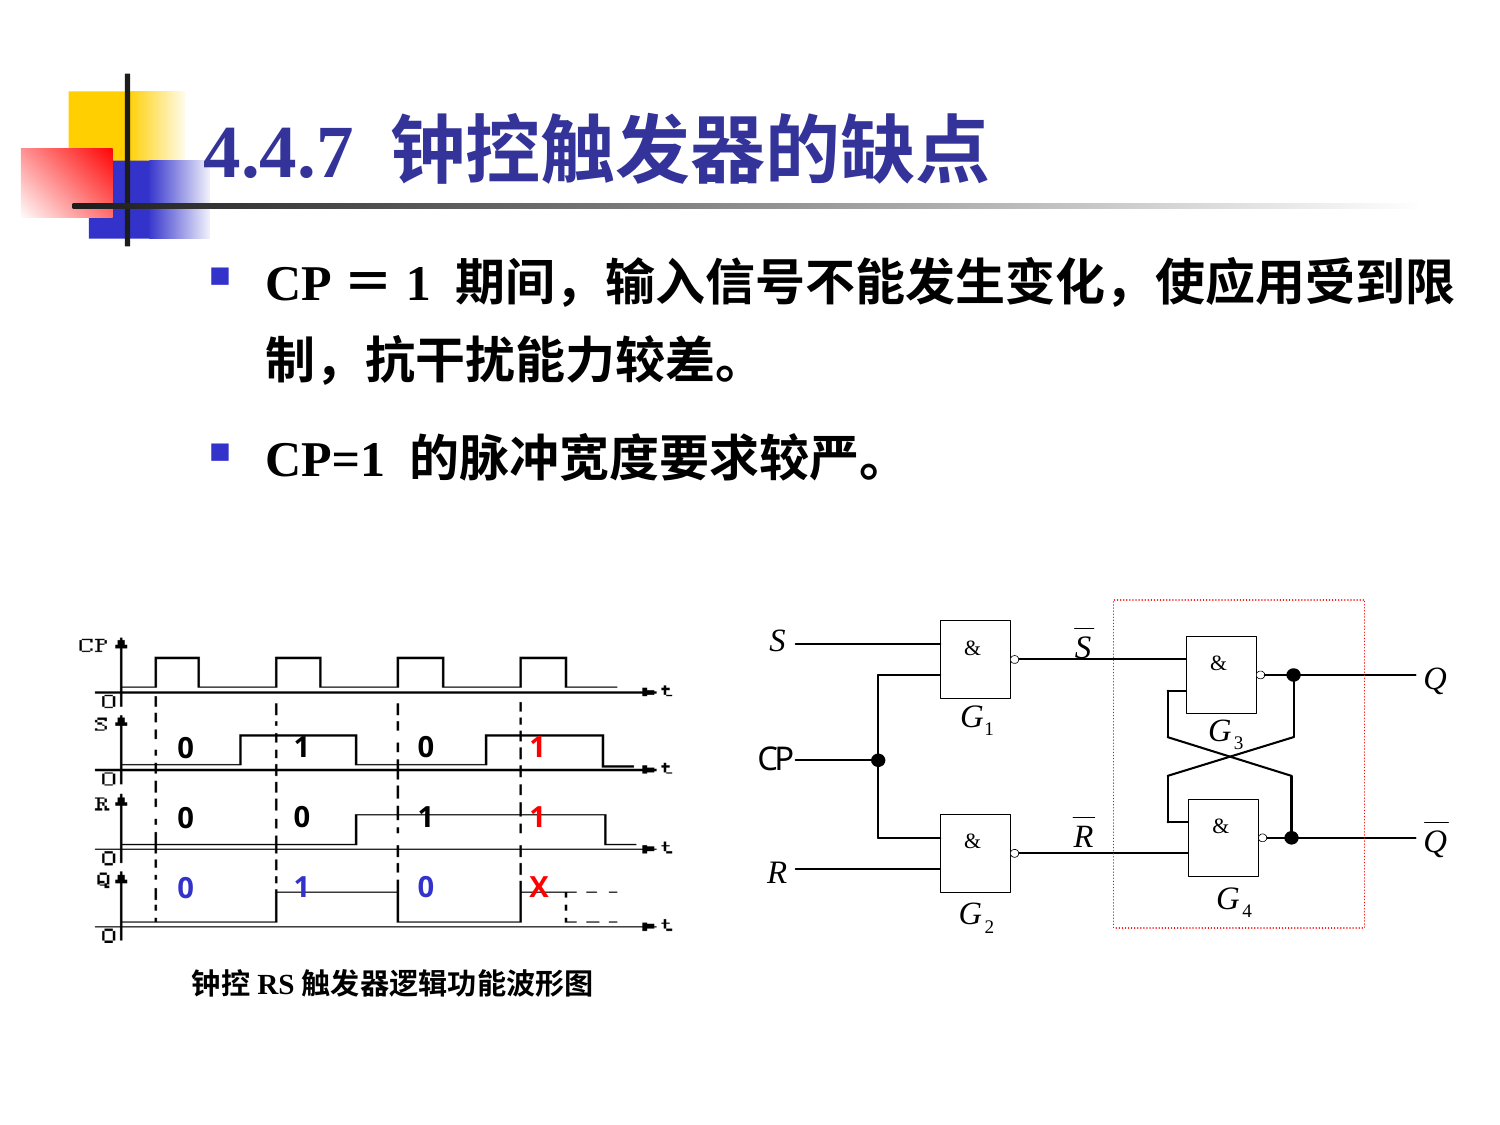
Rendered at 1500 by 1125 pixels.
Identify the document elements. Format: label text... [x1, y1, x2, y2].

picture [76, 633, 677, 944]
list CP＝1 期间，输入信号不能发生变化，使应用受到限制，抗干扰能力较差。 CP=1 的脉冲宽度要求较严。 [193, 224, 1500, 525]
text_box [736, 599, 1463, 944]
title 4.4.7 钟控触发器的缺点 [188, 12, 1468, 200]
text_box 钟控RS触发器逻辑功能波形图 [177, 958, 609, 1008]
